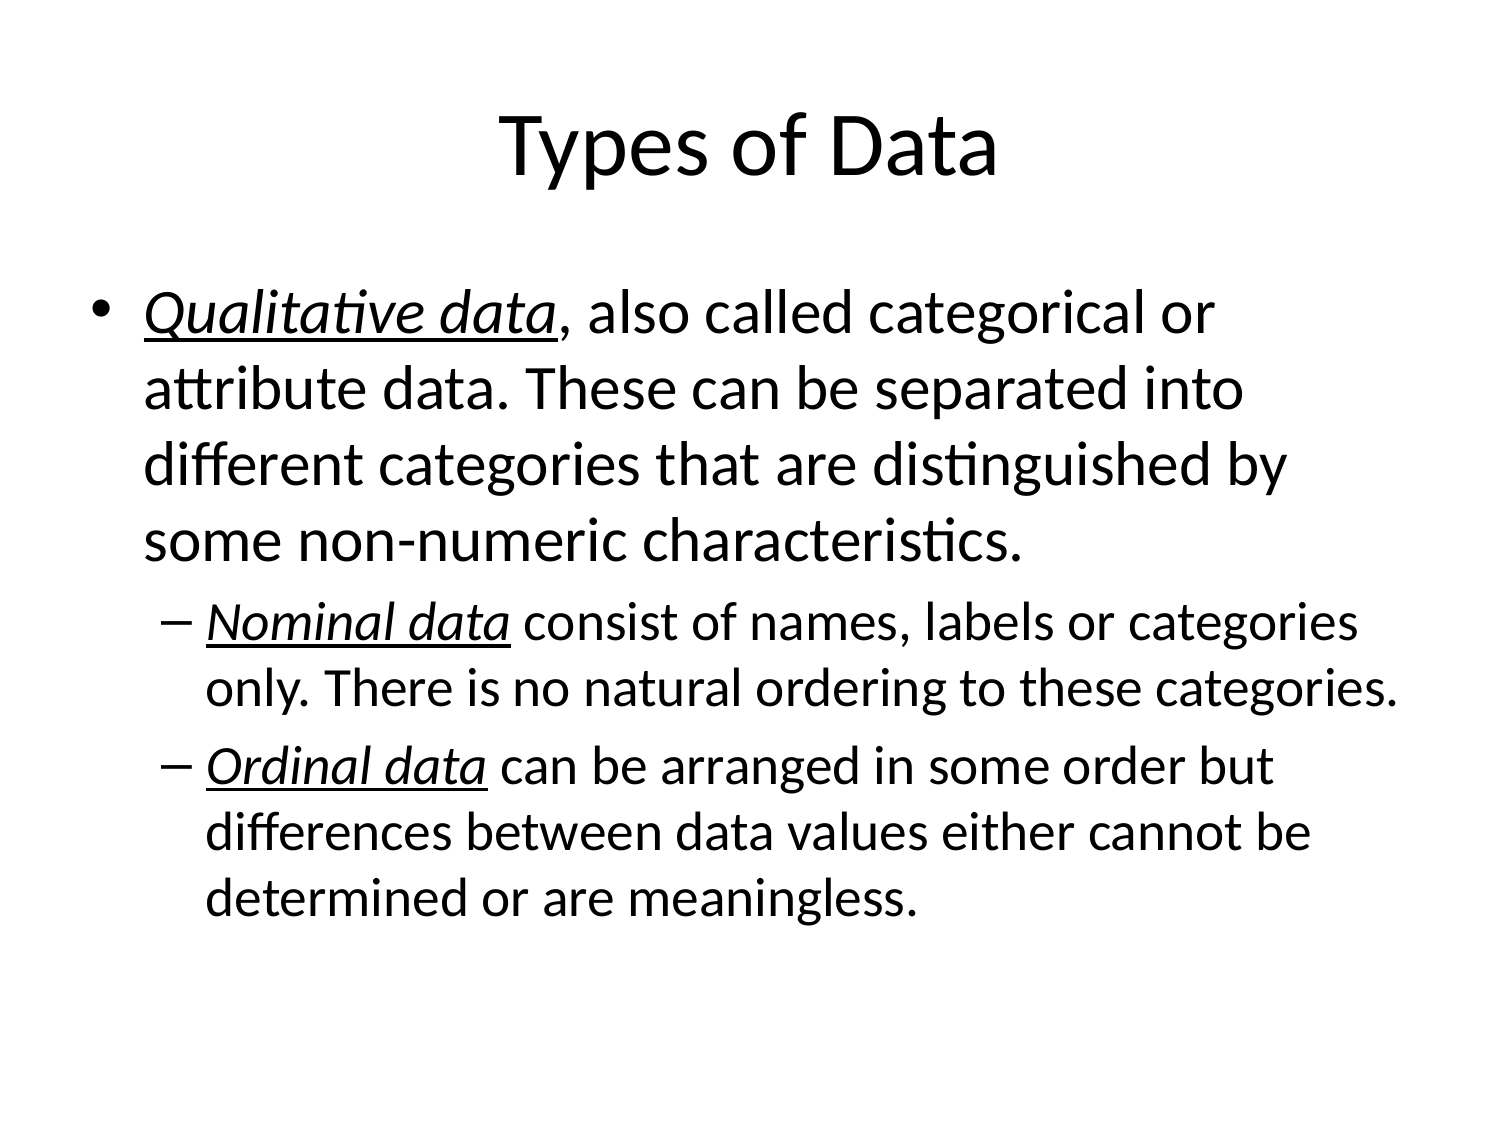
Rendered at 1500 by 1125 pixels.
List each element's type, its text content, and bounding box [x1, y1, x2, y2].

title Types of Data [75, 45, 1425, 233]
list Qualitative data, also called categorical or attribute data. These can be separated into different categories that are distinguished by some non-numeric characteristics. Nominal data consist of names, labels or categories only. There is no natural ordering to these categories. Ordinal data can be arranged in some order but differences between data values either cannot be determined or are meaningless. [75, 262, 1425, 1005]
